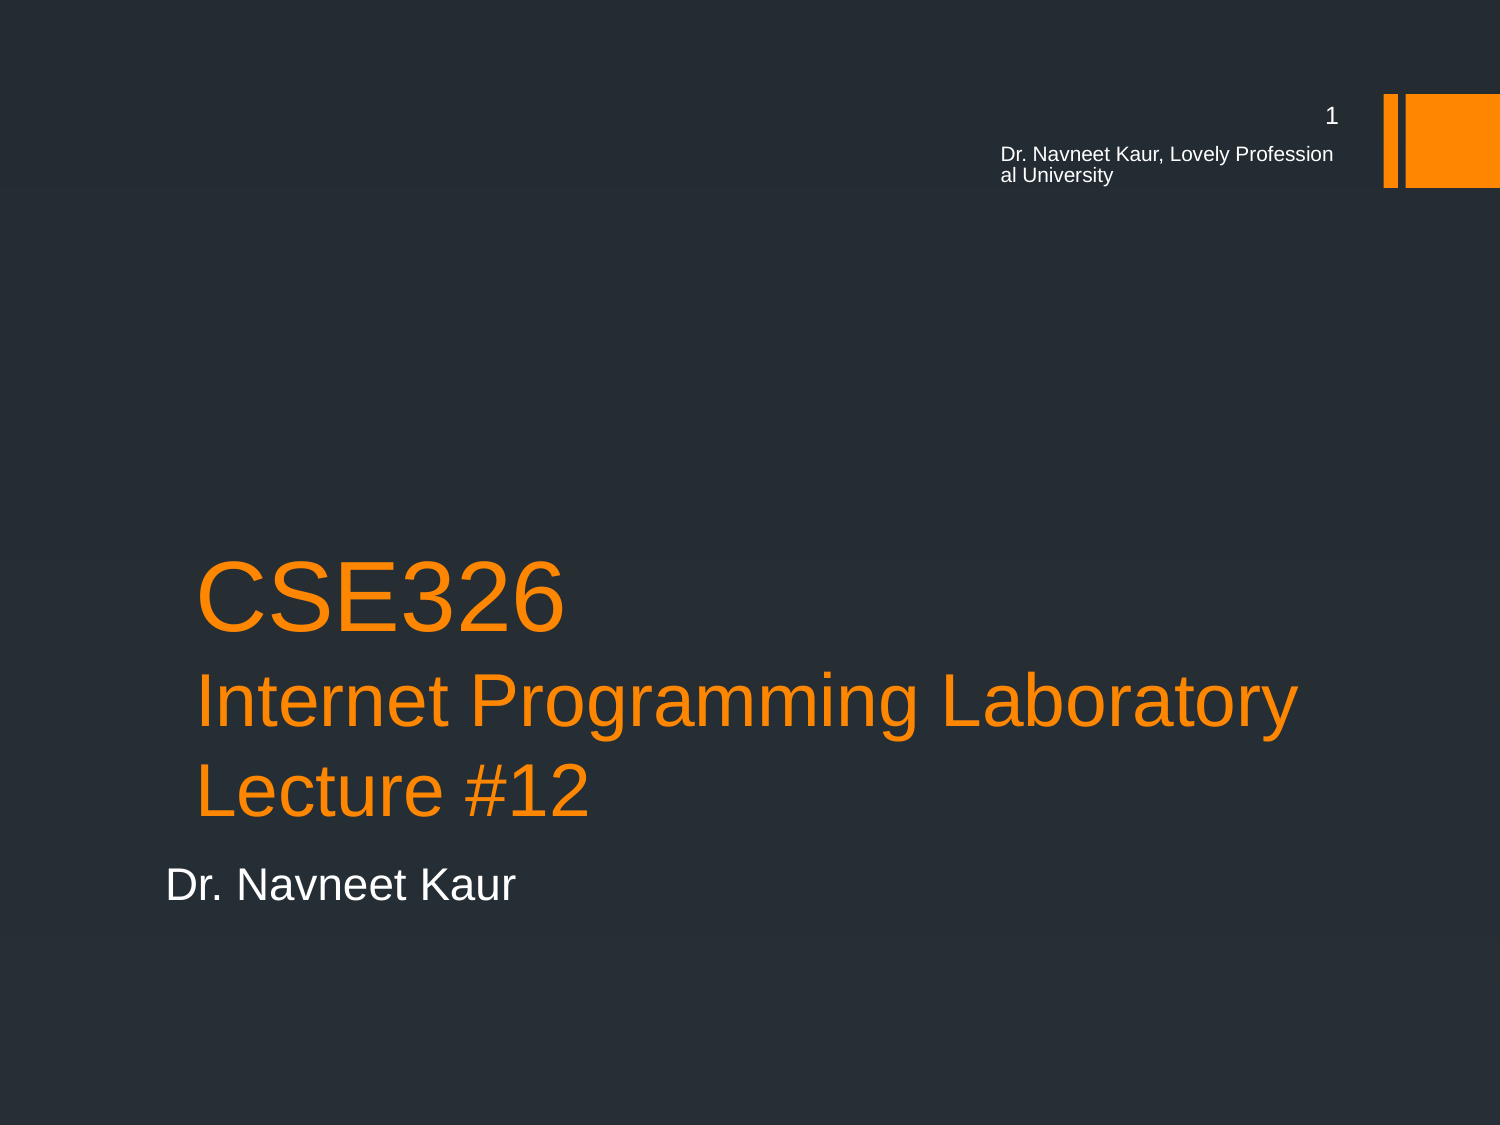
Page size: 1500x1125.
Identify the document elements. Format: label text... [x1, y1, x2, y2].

title CSE326 Internet Programming Laboratory Lecture #12 [150, 412, 1350, 839]
footer Dr. Navneet Kaur, Lovely Professional University [985, 140, 1355, 190]
slide_number 1 [1199, 90, 1355, 140]
subtitle Dr. Navneet Kaur [150, 847, 1350, 1036]
